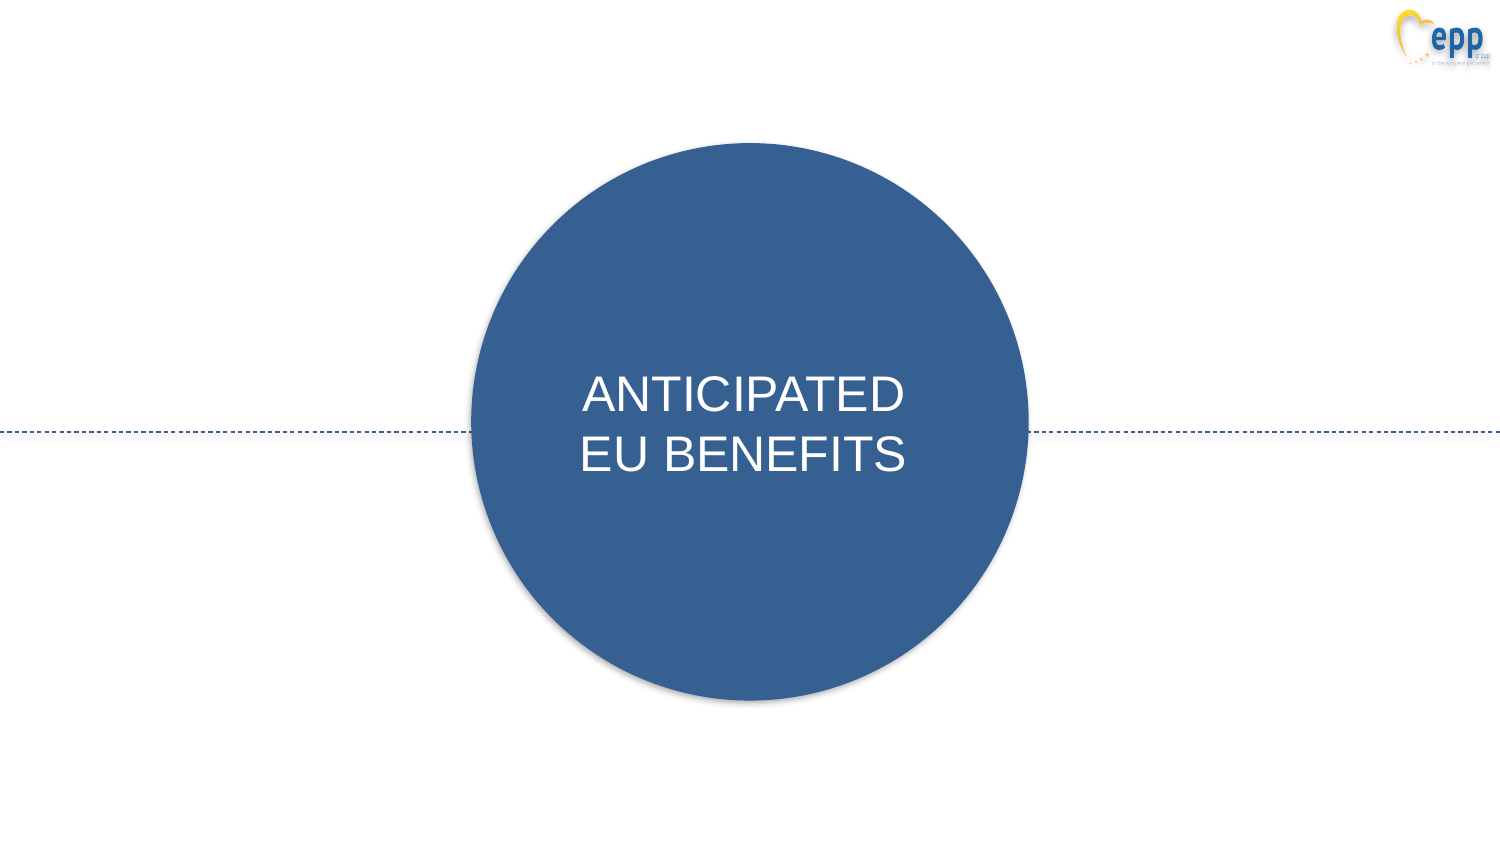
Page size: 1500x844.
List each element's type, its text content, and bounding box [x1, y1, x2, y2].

list ANTICIPATED EU BENEFITS [562, 281, 925, 563]
